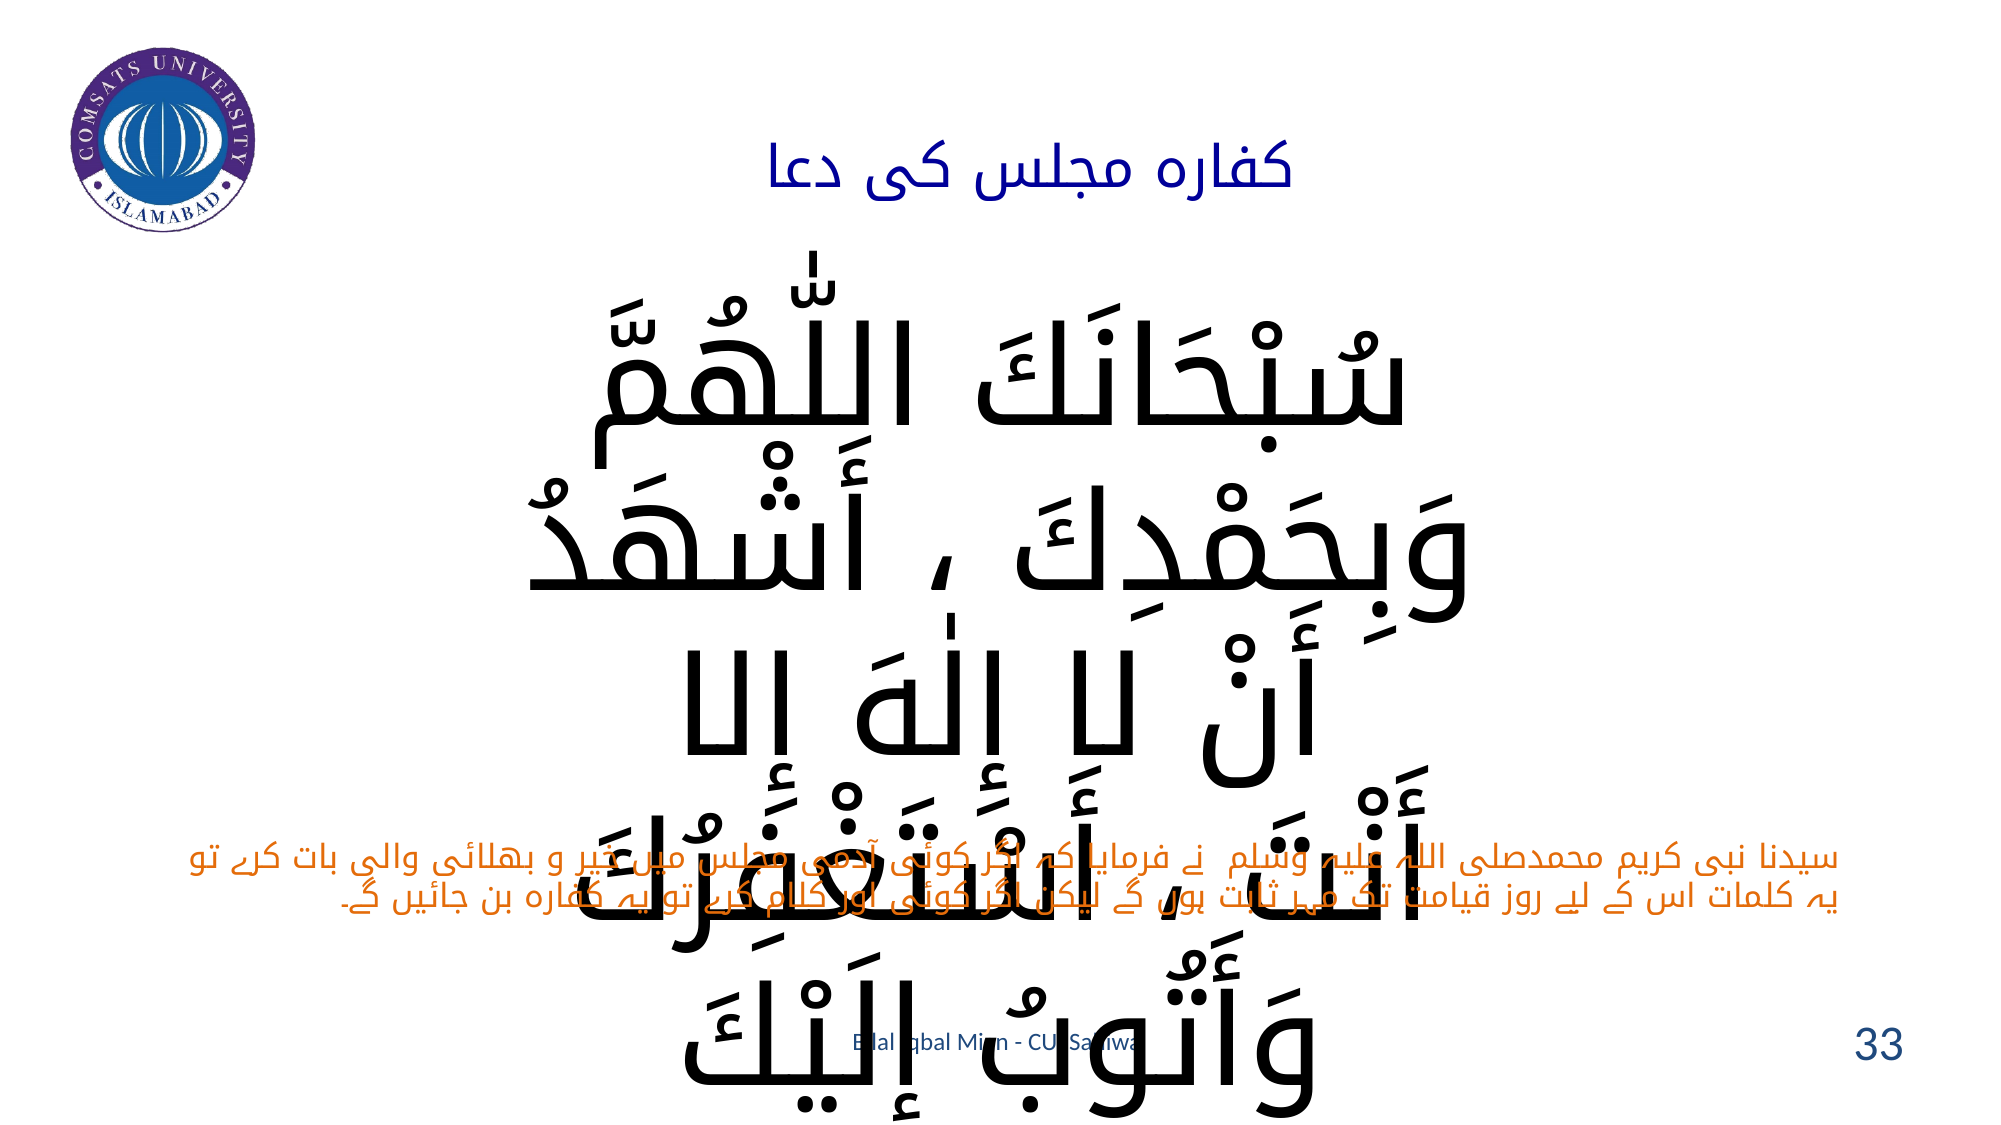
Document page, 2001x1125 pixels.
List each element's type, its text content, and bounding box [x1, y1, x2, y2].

text_box سُبْحَانَكَ اللّٰهُمَّ وَبِحَمْدِكَ ، أَشْهَدُ أَنْ لا إِلٰهَ إِلا أَنْتَ ، أَسْتَغْفِرُكَ وَأَتُوبُ إِلَيْكَ [500, 280, 1501, 827]
picture [62, 37, 263, 238]
text_box سیدنا نبی کریم محمدصلی اللہ علیہ وسلم نے فرمایا کہ اگر کوئی آدمی مجلس میں خیر و بھلائی والی بات کرے تو یہ کلمات اس کے لیے روز قیامت تک مہر ثابت ہوں گے لیکن اگر کوئی اور کلام کرے تو یہ کفارہ بن جائیں گے۔ [153, 827, 1858, 922]
text_box سُبْحَانَكَ اللّٰهُمَّ وَبِحَمْدِكَ ، أَشْهَدُ أَنْ لا إِلٰهَ إِلا أَنْتَ ، أَسْتَغْفِرُكَ وَأَتُوبُ إِلَيْكَ [500, 922, 1501, 1120]
slide_number 33 [1501, 1010, 1919, 1071]
text_box کفارہ مجلس کی دعا [178, 121, 1883, 207]
